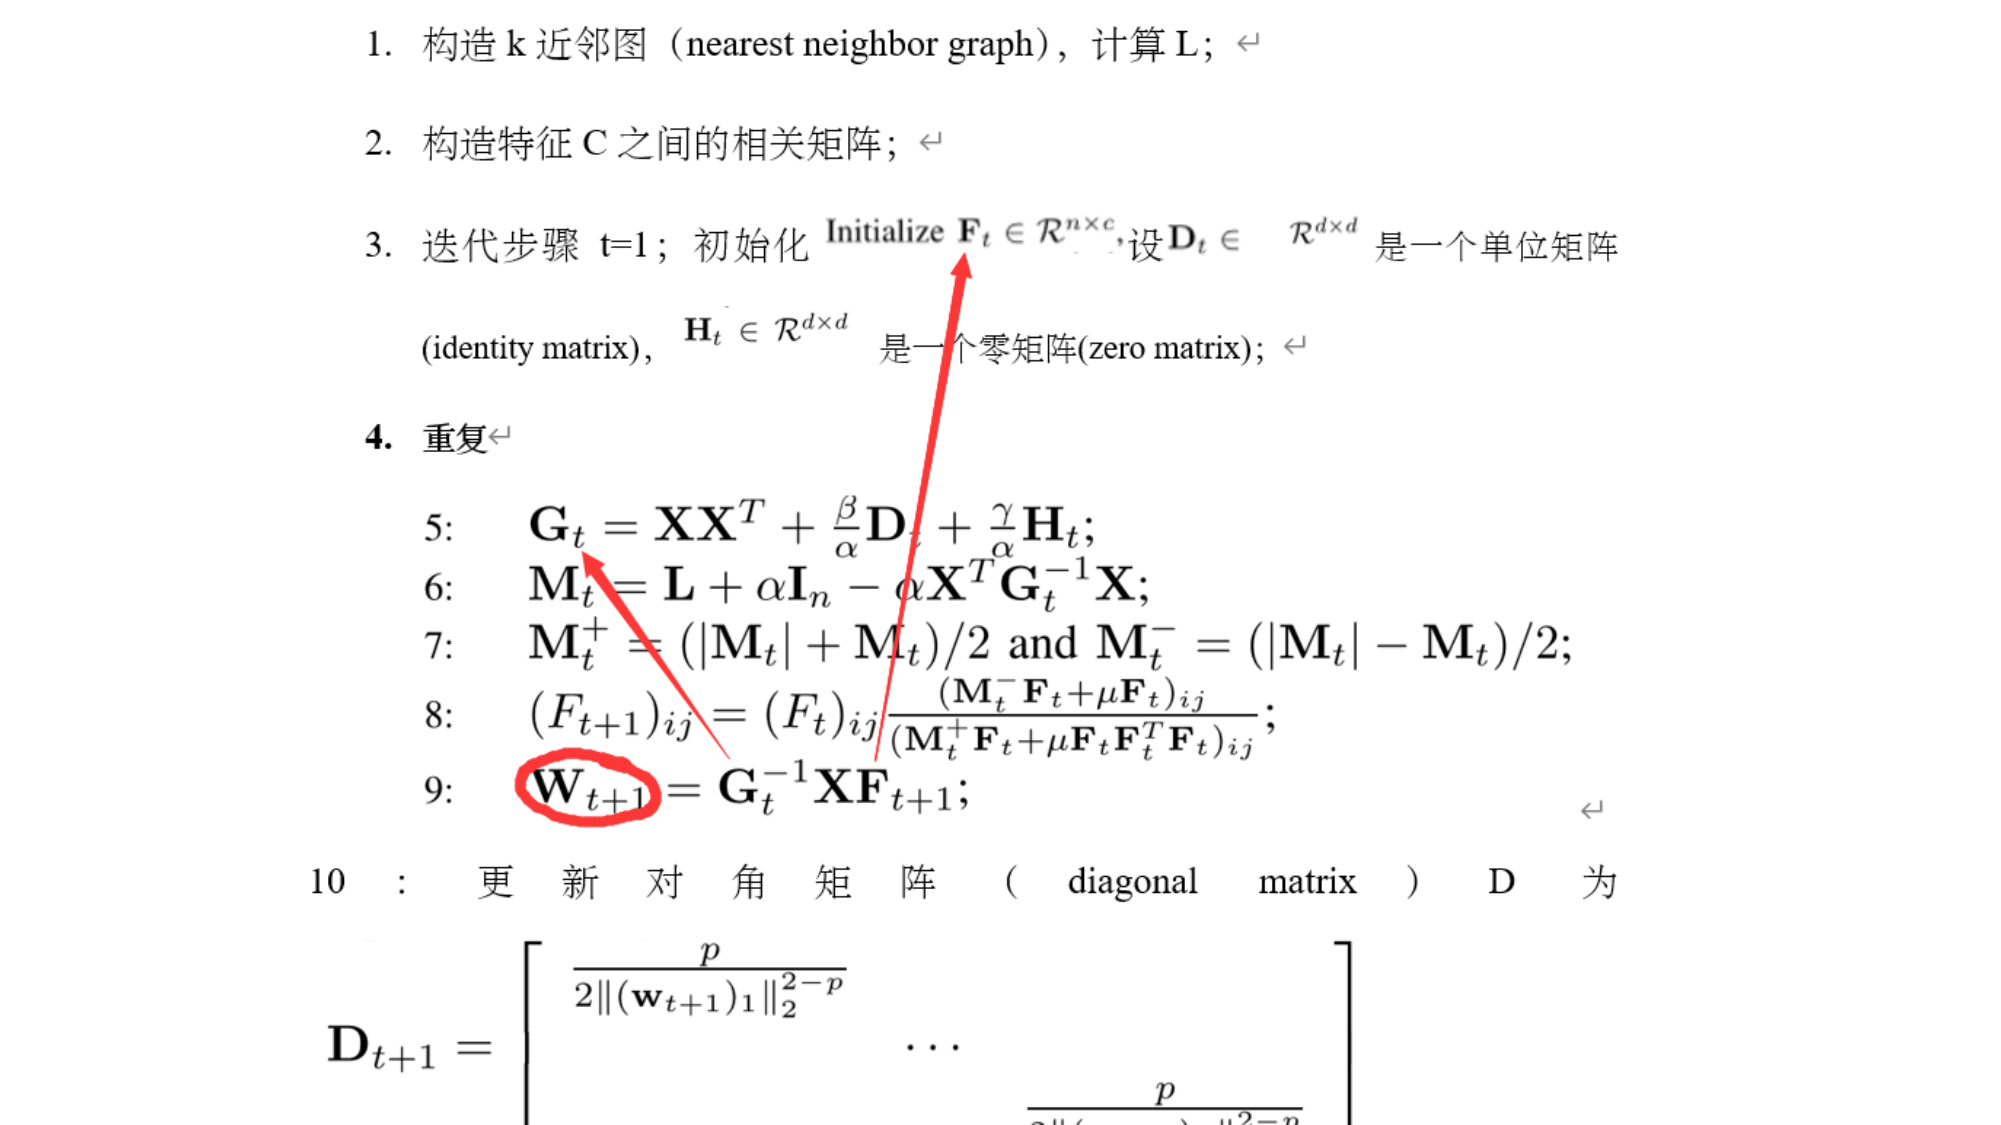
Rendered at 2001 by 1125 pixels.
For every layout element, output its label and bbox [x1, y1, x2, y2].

picture [193, 0, 1807, 1125]
